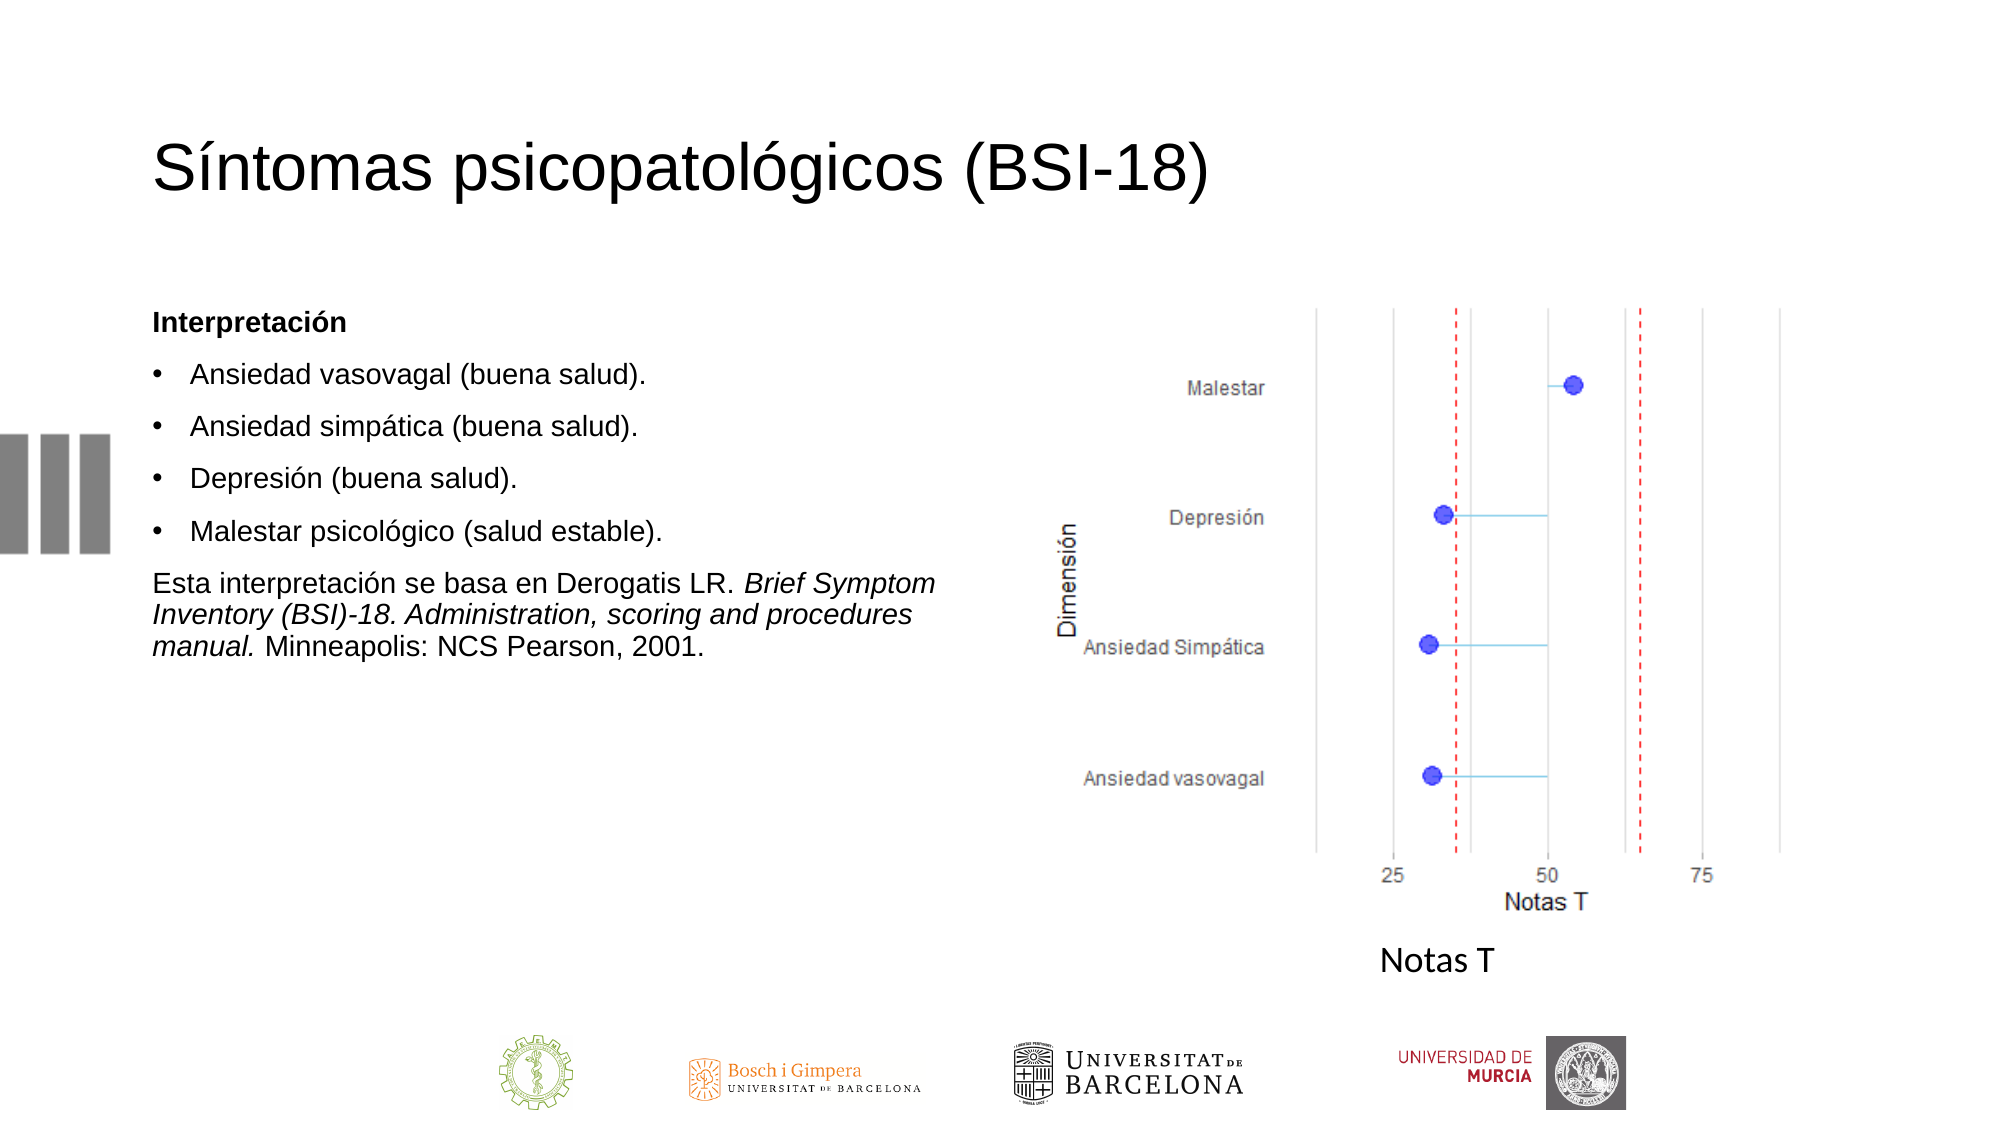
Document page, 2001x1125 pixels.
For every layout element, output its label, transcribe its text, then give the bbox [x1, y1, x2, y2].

text_box Notas T [1012, 927, 1863, 1011]
title Síntomas psicopatológicos (BSI-18) [137, 59, 1863, 278]
picture [1014, 1042, 1243, 1105]
picture [684, 1031, 926, 1125]
picture [499, 1035, 573, 1110]
picture [0, 420, 123, 563]
picture [1331, 1036, 1627, 1110]
picture [1043, 297, 1832, 928]
list Interpretación Ansiedad vasovagal (buena salud). Ansiedad simpática (buena salud). Depresión (buena salud). Malestar psicológico (salud estable). Esta interpretación se basa en Derogatis LR. Brief Symptom Inventory (BSI)-18. Administration, scoring and procedures manual. Minneapolis: NCS Pearson, 2001. [137, 299, 988, 1014]
